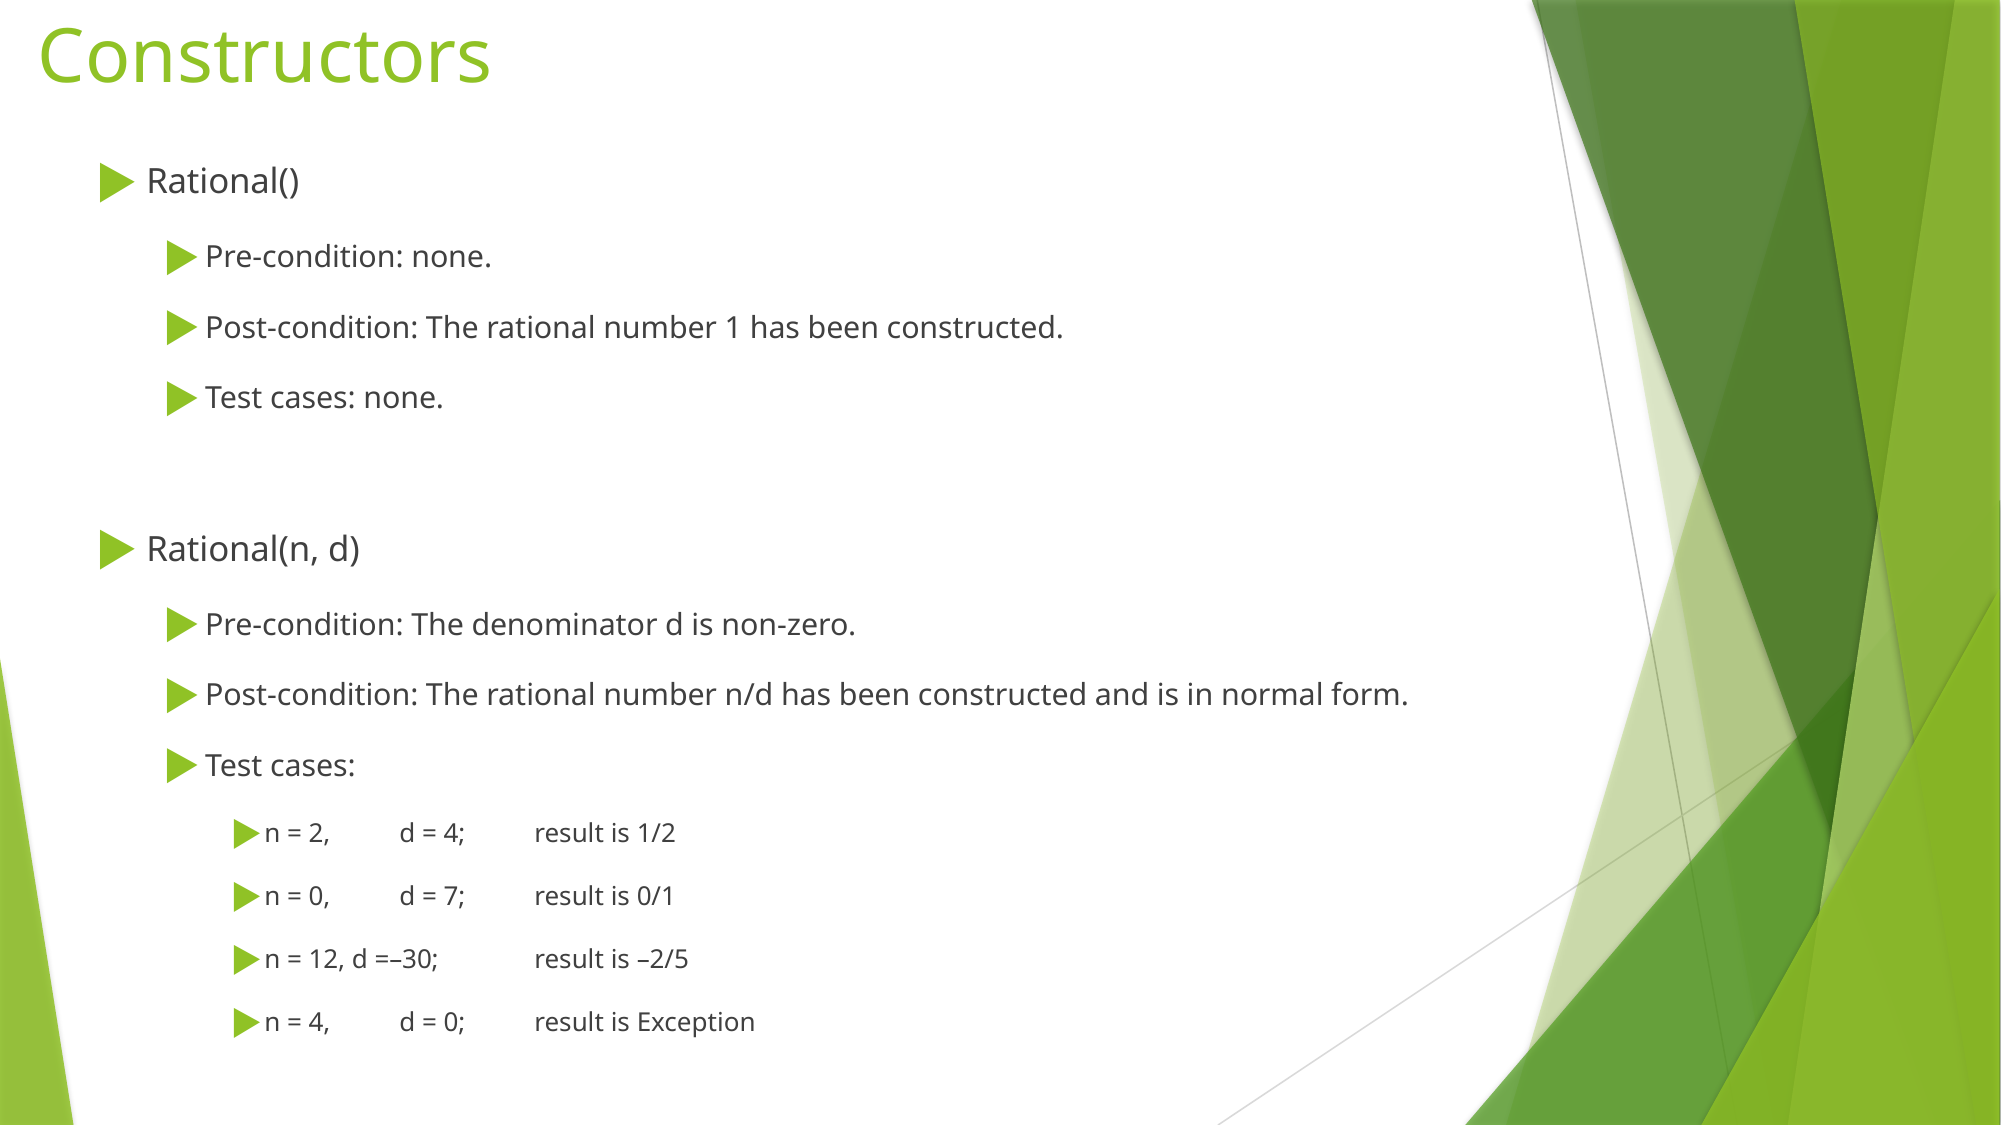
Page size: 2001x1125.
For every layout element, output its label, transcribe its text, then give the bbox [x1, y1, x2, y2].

list Rational() Pre-condition: none. Post-condition: The rational number 1 has been constructed. Test cases: none. Rational(n, d) Pre-condition: The denominator d is non-zero. Post-condition: The rational number n/d has been constructed and is in normal form. Test cases: n = 2, d = 4; result is 1/2 n = 0, d = 7; result is 0/1 n = 12, d =–30; result is –2/5 n = 4, d = 0; result is Exception [80, 151, 1552, 1068]
title Constructors [22, 0, 1434, 114]
